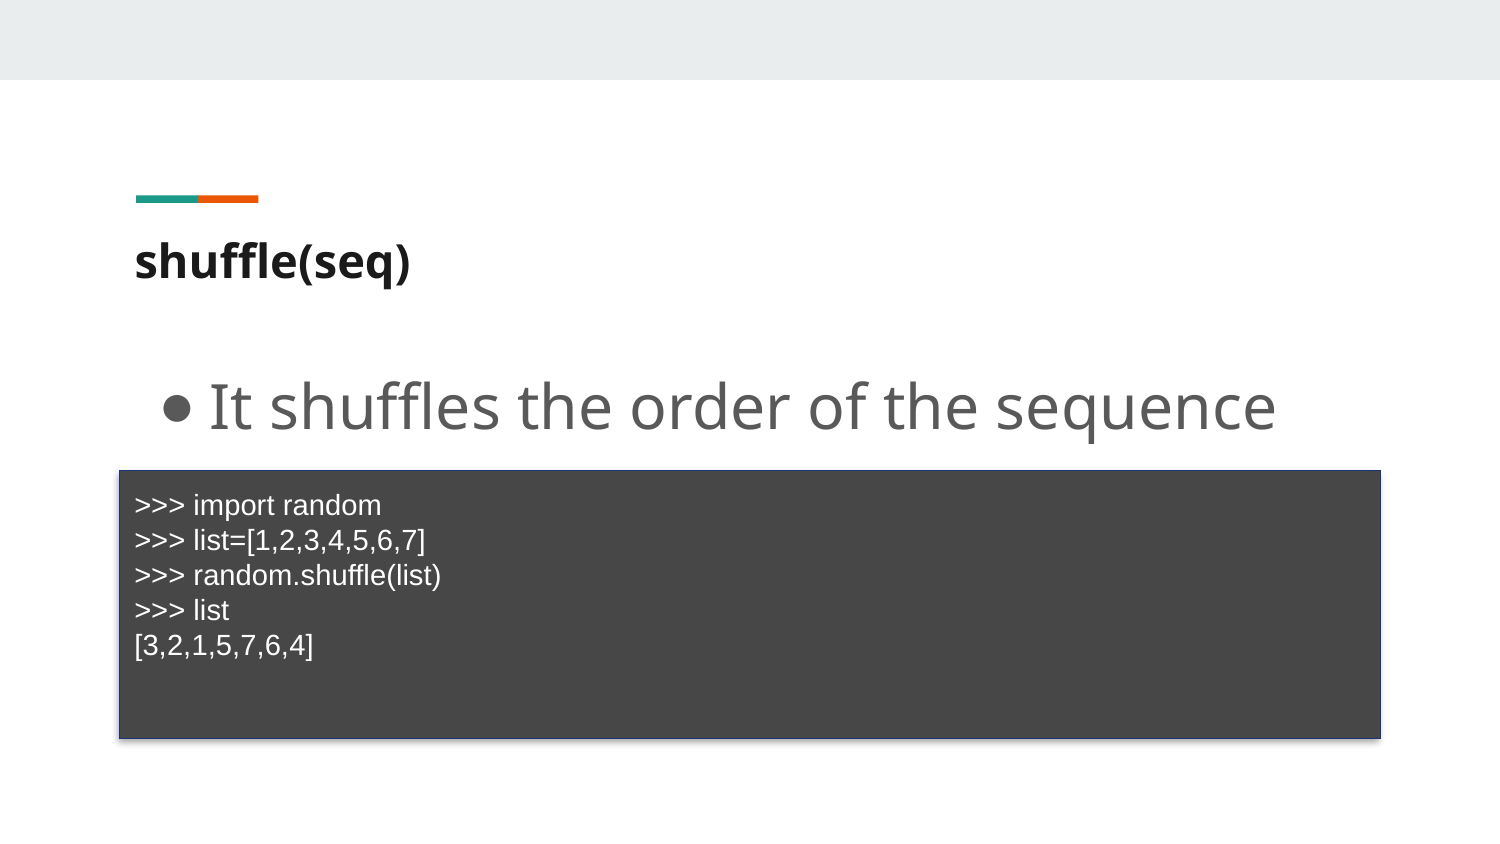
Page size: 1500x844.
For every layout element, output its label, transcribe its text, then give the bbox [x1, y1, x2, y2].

title shuffle(seq) [119, 215, 1382, 305]
list It shuffles the order of the sequence [119, 340, 1382, 460]
text_box >>> import random >>> list=[1,2,3,4,5,6,7] >>> random.shuffle(list) >>> list [3,2,1,5,7,6,4] [119, 470, 1381, 739]
